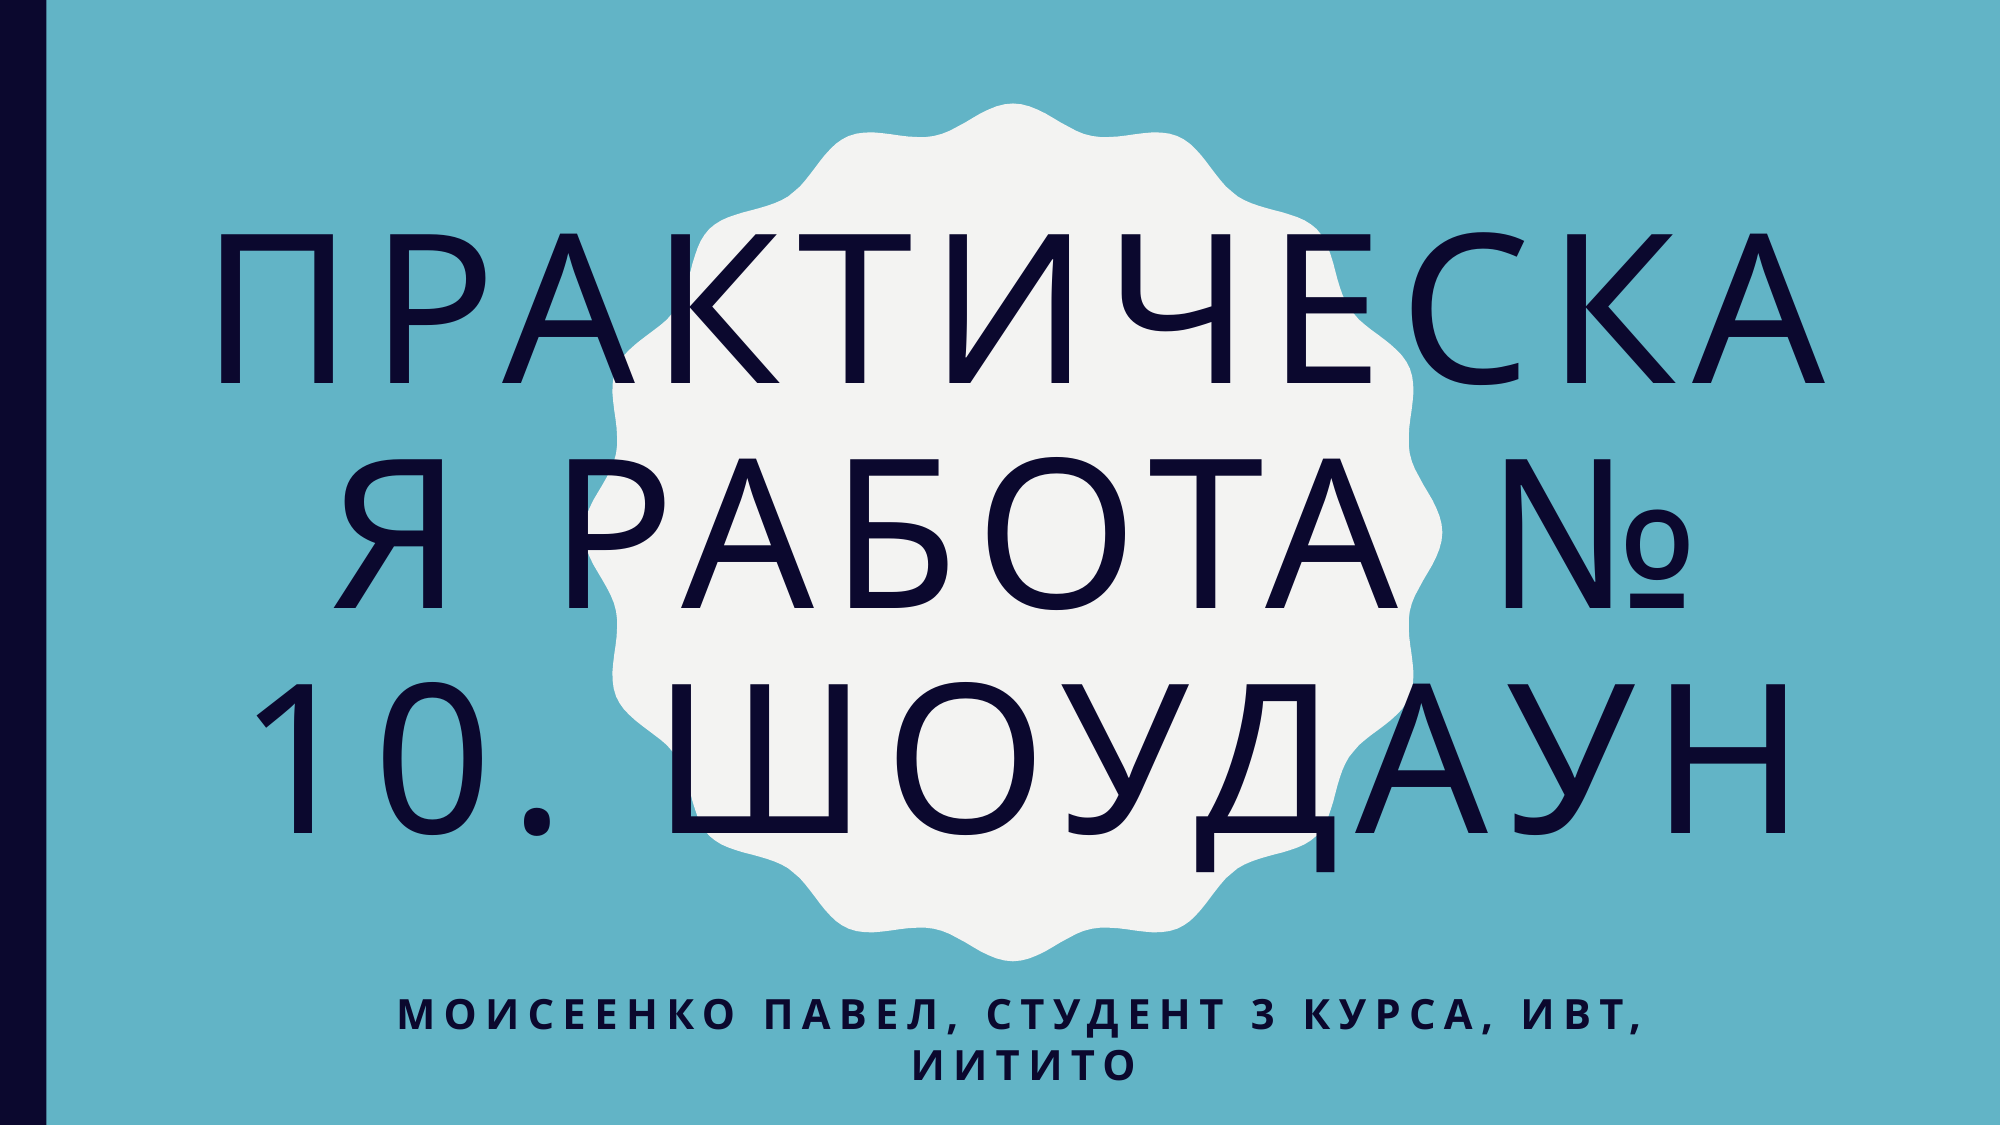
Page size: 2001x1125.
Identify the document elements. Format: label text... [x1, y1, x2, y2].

subtitle Моисеенко Павел, студент 3 курса, ИВТ, ИИТиТО [363, 980, 1684, 1103]
title Практическая работа № 10. Шоудаун [176, 180, 1870, 902]
